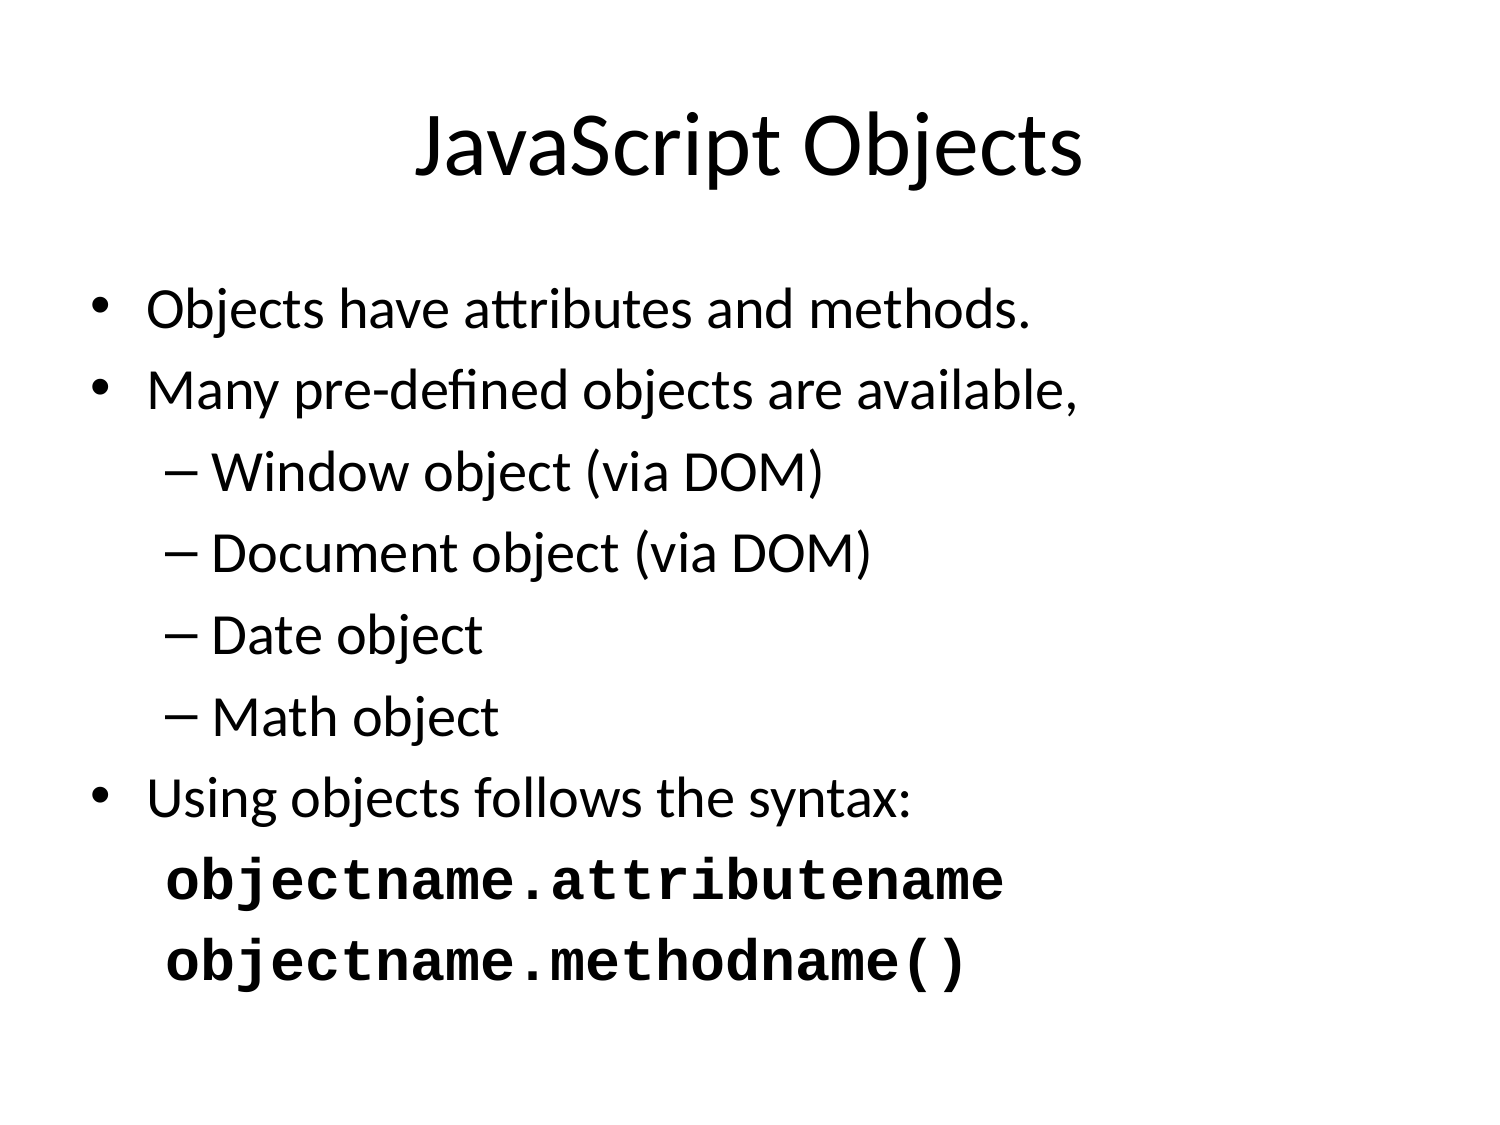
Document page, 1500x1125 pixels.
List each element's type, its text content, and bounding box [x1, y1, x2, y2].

title JavaScript Objects [75, 45, 1425, 233]
list Objects have attributes and methods. Many pre-defined objects are available, Window object (via DOM) Document object (via DOM) Date object Math object Using objects follows the syntax: objectname.attributename objectname.methodname() [75, 262, 1425, 1005]
